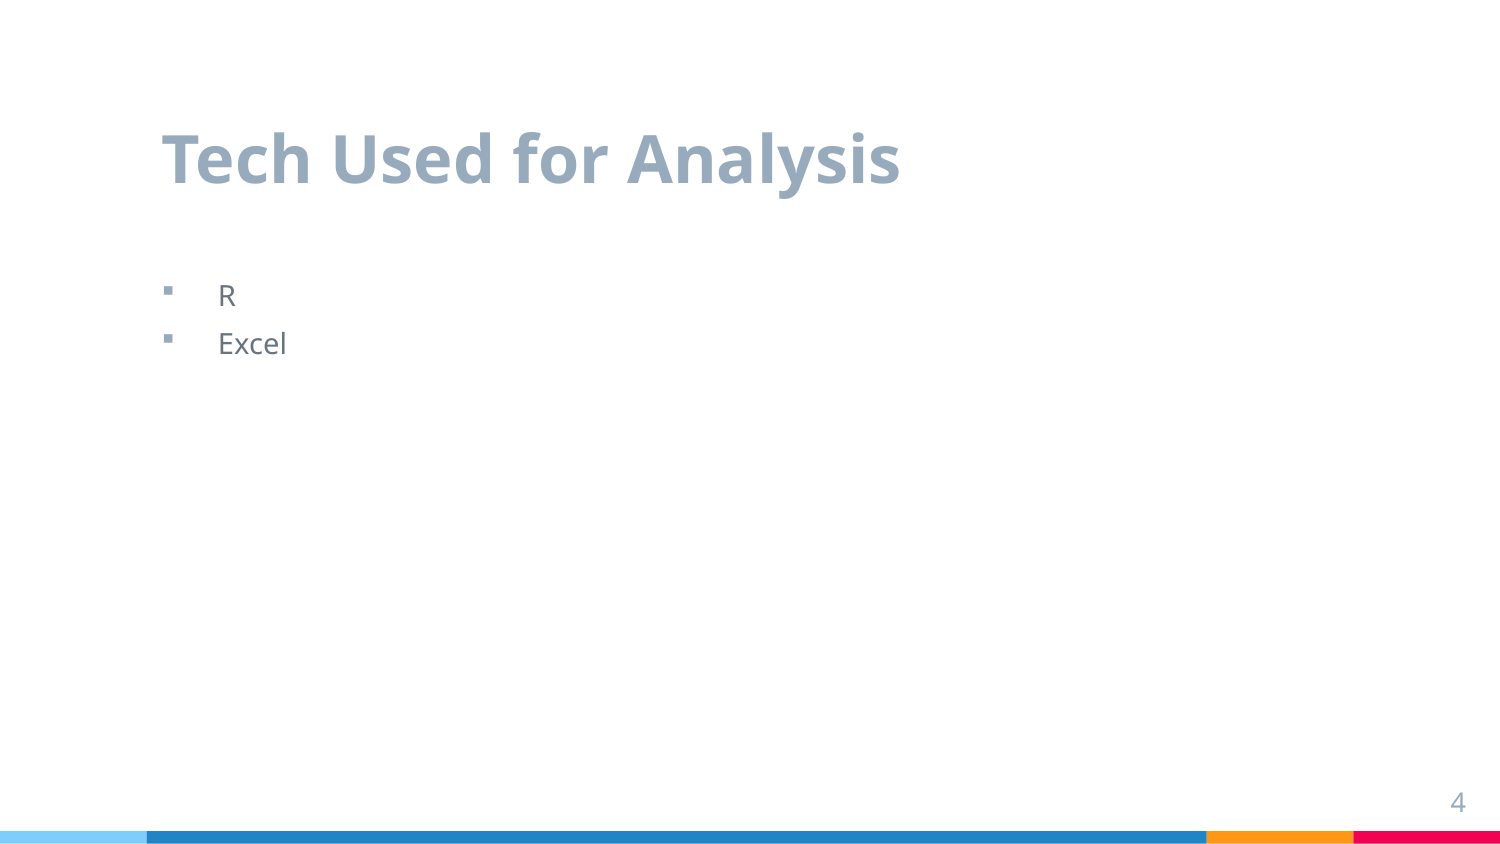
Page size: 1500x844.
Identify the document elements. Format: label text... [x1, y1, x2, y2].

slide_number 4 [1391, 770, 1482, 822]
title Tech Used for Analysis [146, 71, 1207, 212]
list R Excel [146, 262, 1218, 632]
